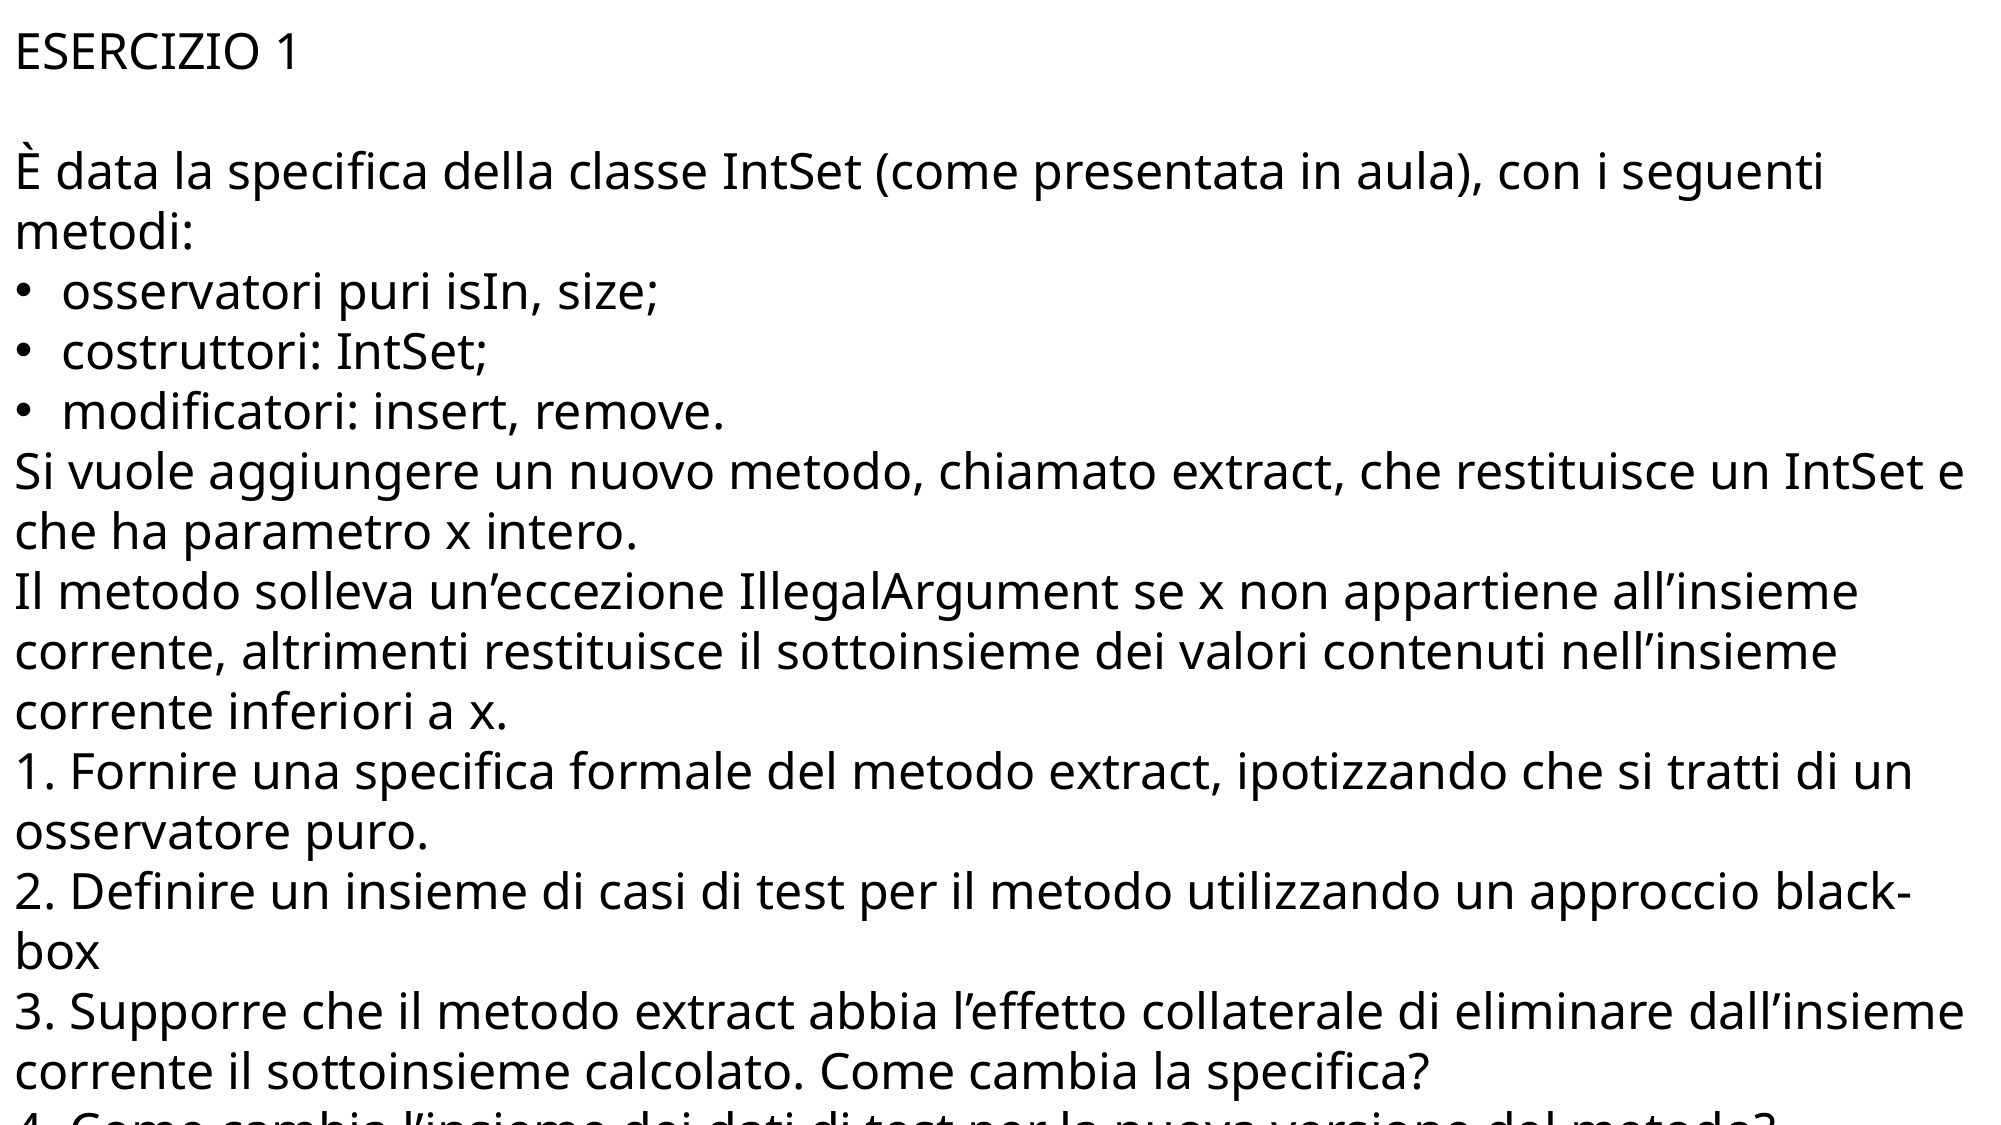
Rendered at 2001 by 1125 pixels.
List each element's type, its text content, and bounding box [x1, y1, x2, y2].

text_box ESERCIZIO 1 È data la specifica della classe IntSet (come presentata in aula), con i seguenti metodi: osservatori puri isIn, size; costruttori: IntSet; modificatori: insert, remove. Si vuole aggiungere un nuovo metodo, chiamato extract, che restituisce un IntSet e che ha parametro x intero. Il metodo solleva un’eccezione IllegalArgument se x non appartiene all’insieme corrente, altrimenti restituisce il sottoinsieme dei valori contenuti nell’insieme corrente inferiori a x. 1. Fornire una specifica formale del metodo extract, ipotizzando che si tratti di un osservatore puro. 2. Definire un insieme di casi di test per il metodo utilizzando un approccio black-box 3. Supporre che il metodo extract abbia l’effetto collaterale di eliminare dall’insieme corrente il sottoinsieme calcolato. Come cambia la specifica? 4. Come cambia l’insieme dei dati di test per la nuova versione del metodo? [0, 12, 2000, 1125]
